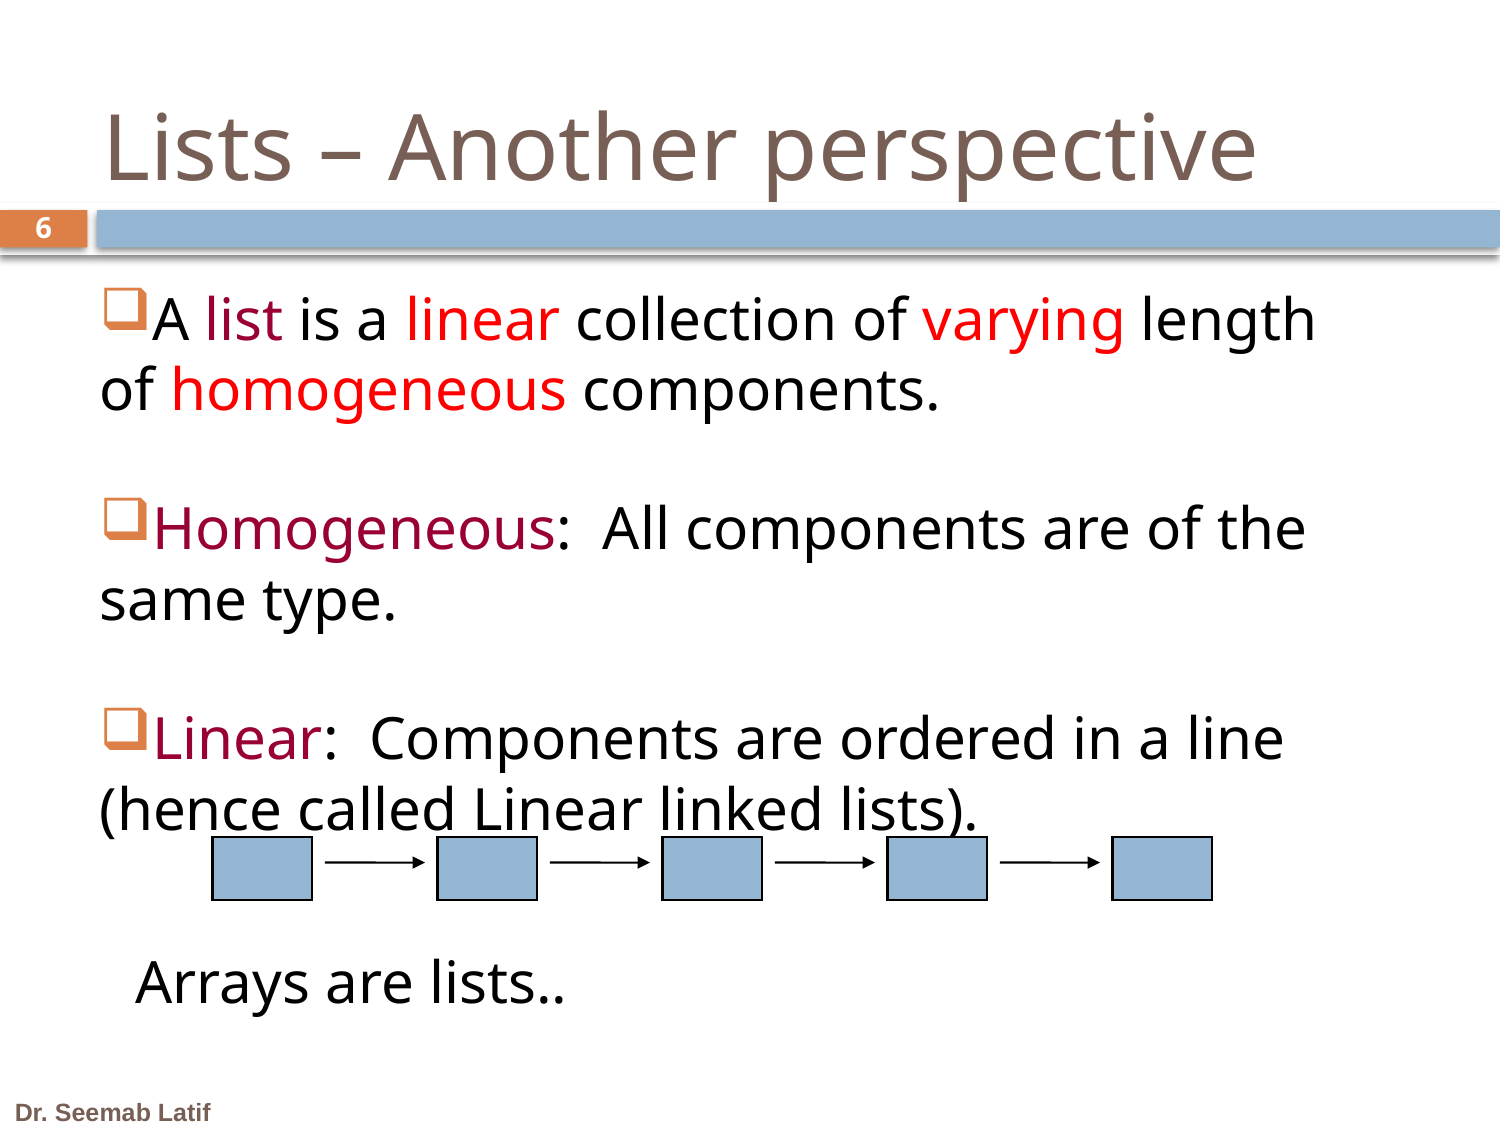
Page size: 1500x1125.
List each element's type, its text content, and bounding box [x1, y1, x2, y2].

text_box Arrays are lists.. [120, 937, 583, 1023]
slide_number 6 [0, 208, 88, 249]
title Lists – Another perspective [87, 62, 1425, 225]
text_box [212, 837, 1213, 901]
text_box A list is a linear collection of varying length of homogeneous components. Homogeneous: All components are of the same type. Linear: Components are ordered in a line (hence called Linear linked lists). [84, 274, 1400, 849]
